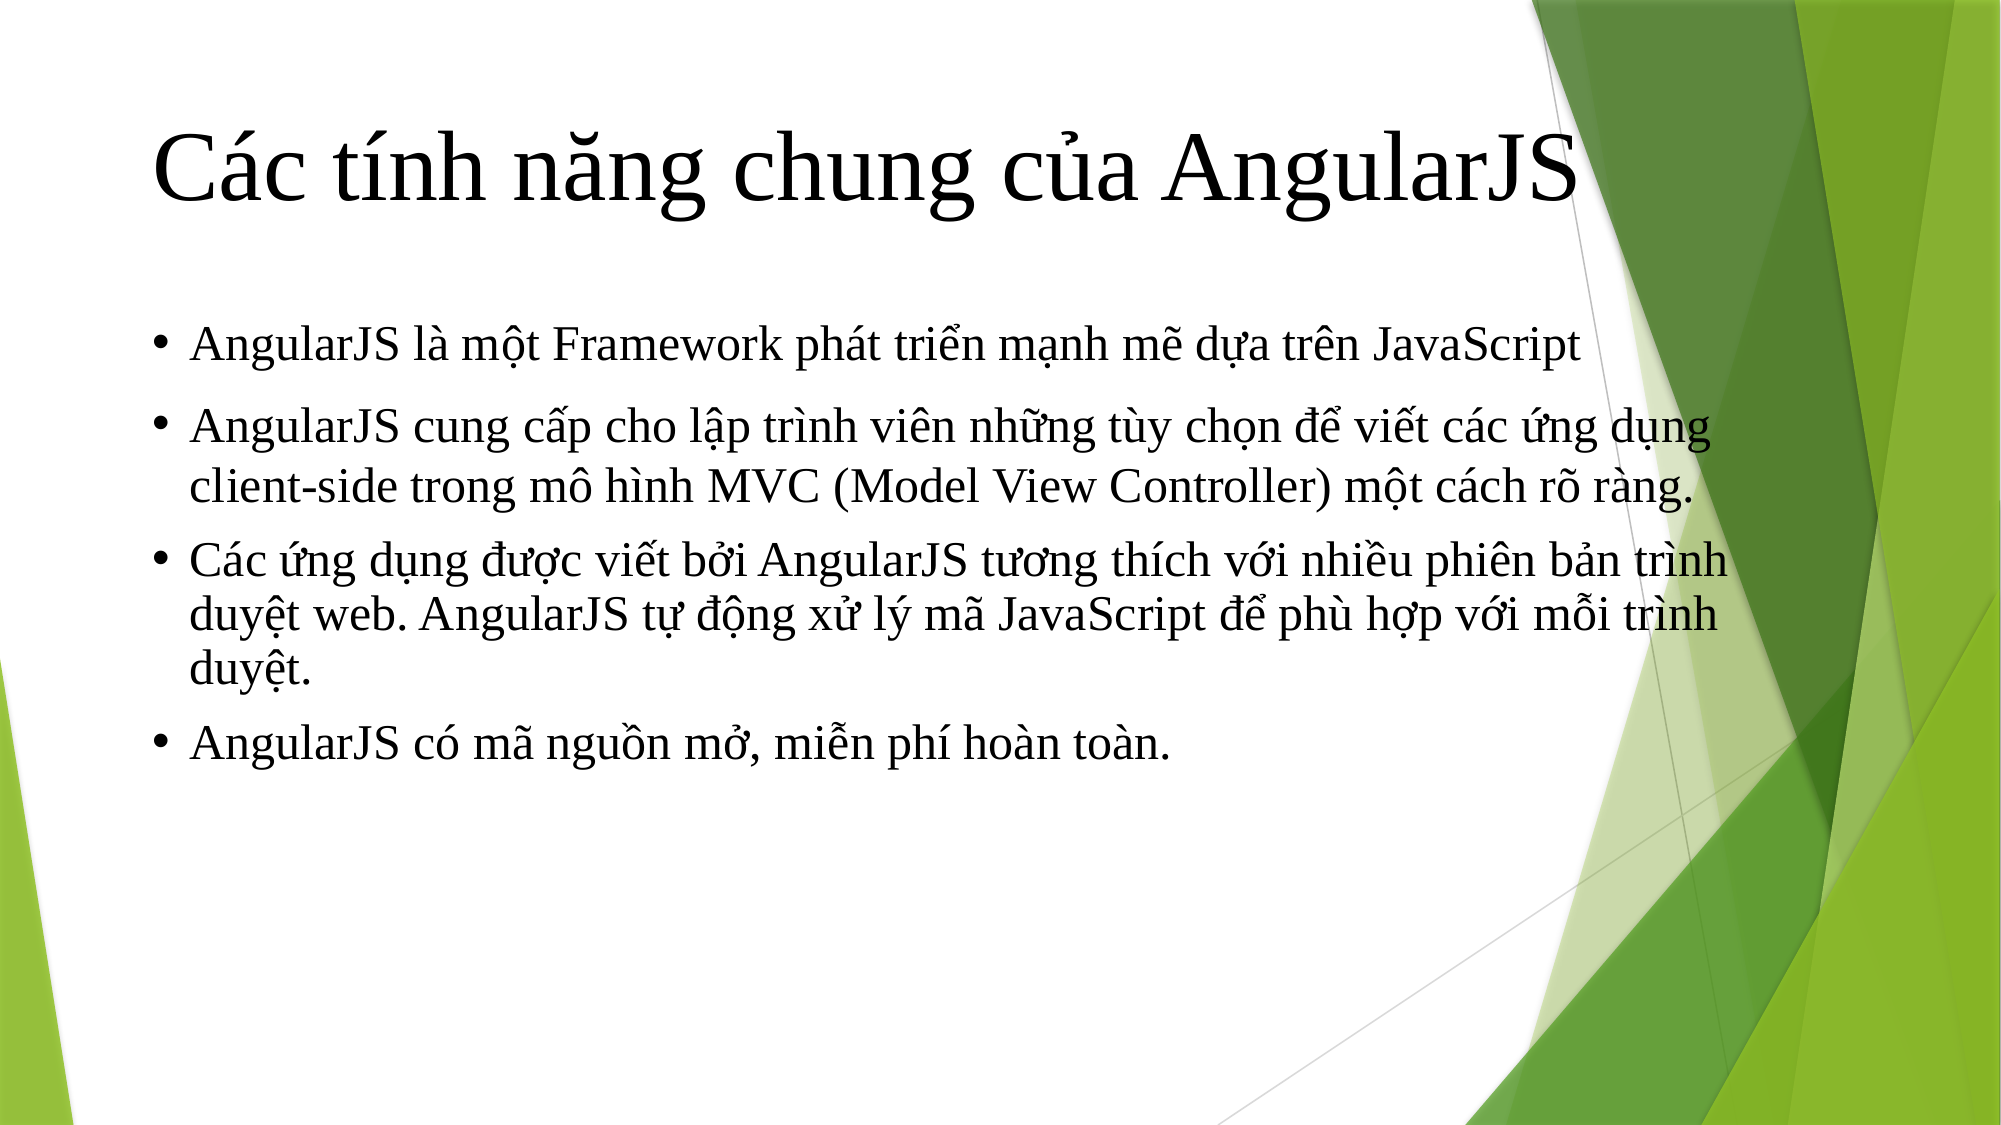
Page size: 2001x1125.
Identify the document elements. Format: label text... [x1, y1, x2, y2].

text_box Các tính năng chung của AngularJS [137, 59, 1863, 278]
text_box AngularJS là một Framework phát triển mạnh mẽ dựa trên JavaScript AngularJS cung cấp cho lập trình viên những tùy chọn để viết các ứng dụng client-side trong mô hình MVC (Model View Controller) một cách rõ ràng. Các ứng dụng được viết bởi AngularJS tương thích với nhiều phiên bản trình duyệt web. AngularJS tự động xử lý mã JavaScript để phù hợp với mỗi trình duyệt. AngularJS có mã nguồn mở, miễn phí hoàn toàn. [137, 310, 1863, 1024]
